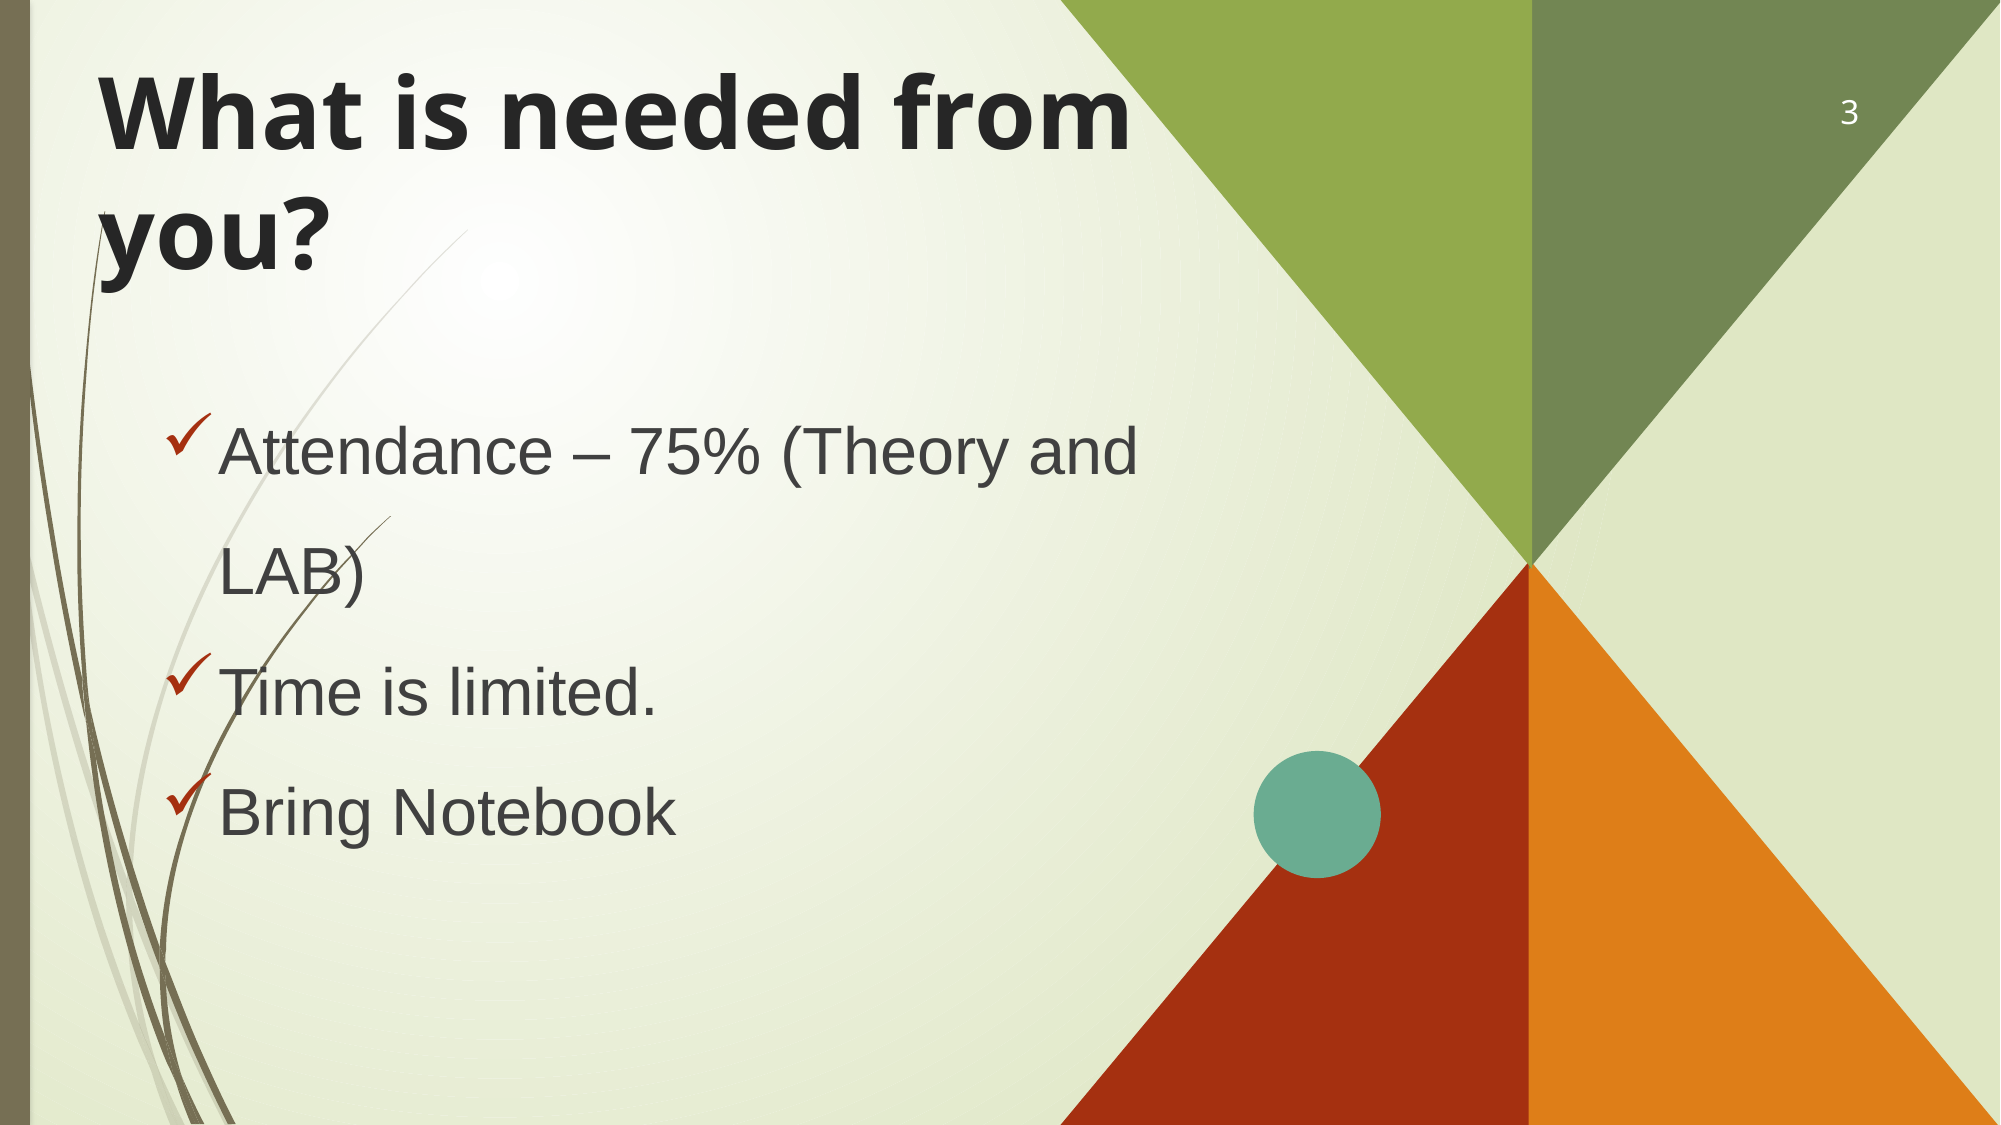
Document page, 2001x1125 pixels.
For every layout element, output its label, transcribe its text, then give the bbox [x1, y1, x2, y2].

list Attendance – 75% (Theory and LAB) Time is limited. Bring Notebook [146, 368, 1227, 895]
slide_number 3 [1699, 75, 1875, 153]
title What is needed from you? [83, 49, 1164, 301]
